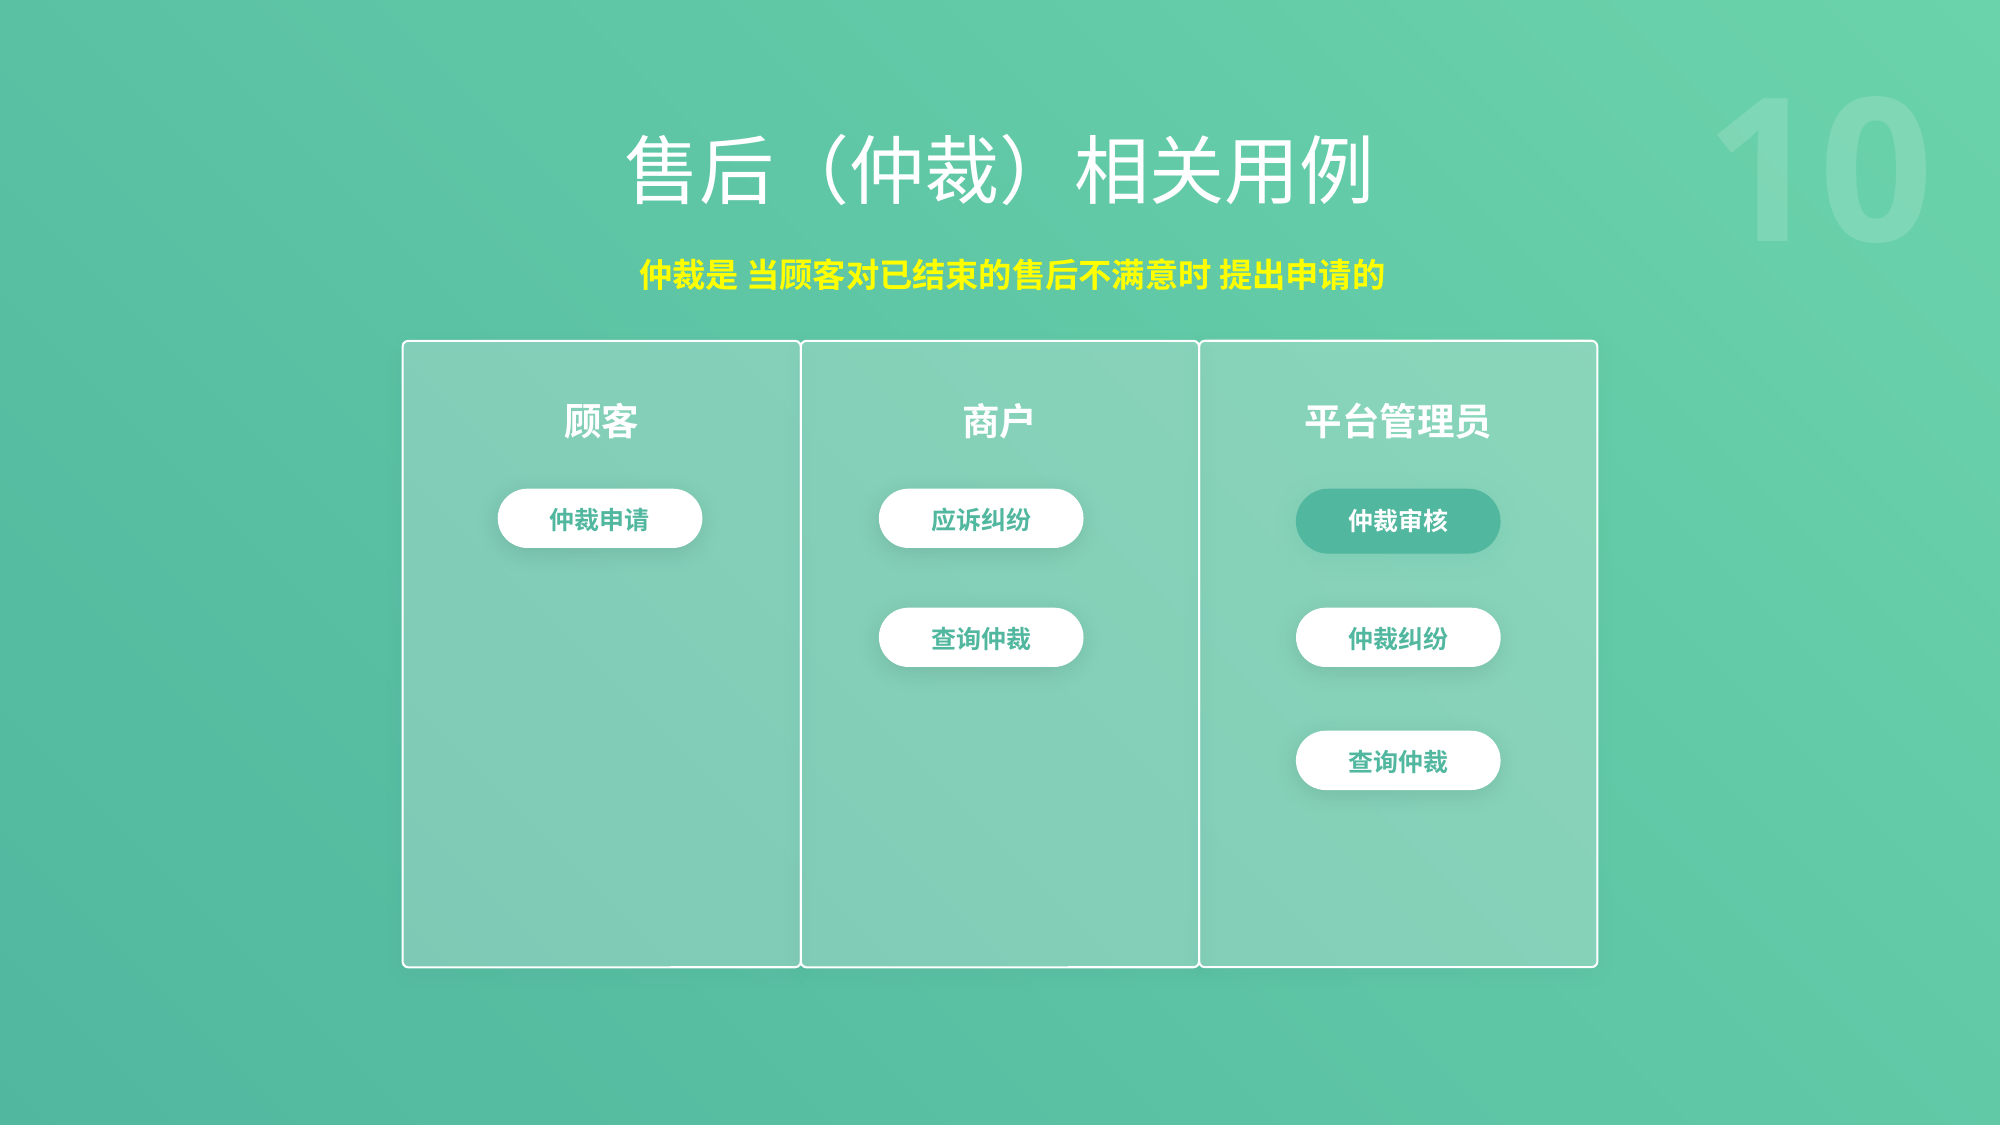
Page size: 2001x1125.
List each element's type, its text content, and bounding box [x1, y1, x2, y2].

text_box 售后（仲裁）相关用例 [288, 116, 1712, 221]
text_box [1200, 339, 1599, 969]
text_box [800, 340, 1200, 968]
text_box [1234, 390, 1563, 791]
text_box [402, 340, 800, 968]
text_box 仲裁是 当顾客对已结束的售后不满意时 提出申请的 [263, 239, 1762, 302]
